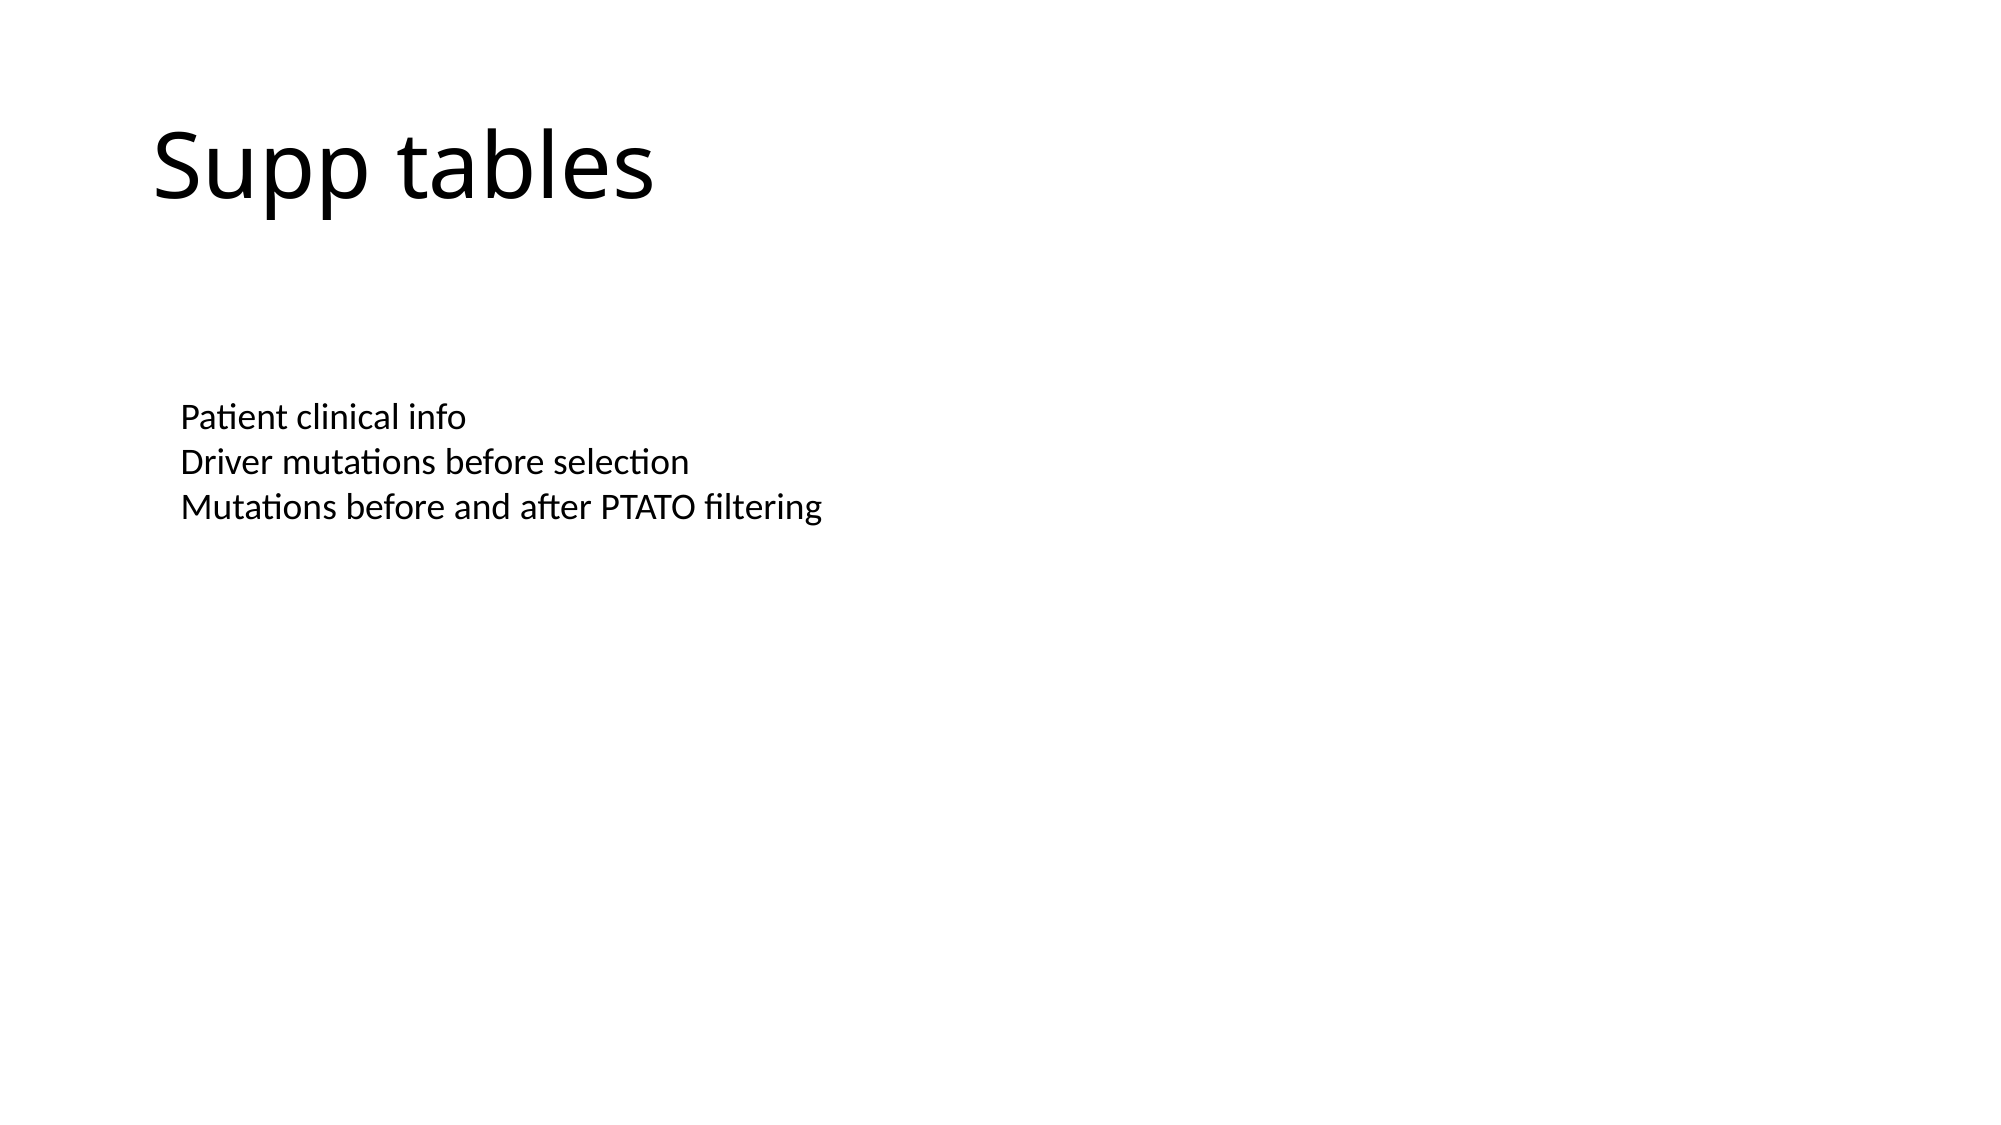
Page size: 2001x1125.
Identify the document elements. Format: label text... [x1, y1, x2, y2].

text_box Patient clinical info Driver mutations before selection Mutations before and after PTATO filtering [109, 384, 1111, 535]
title Supp tables [137, 59, 1863, 278]
